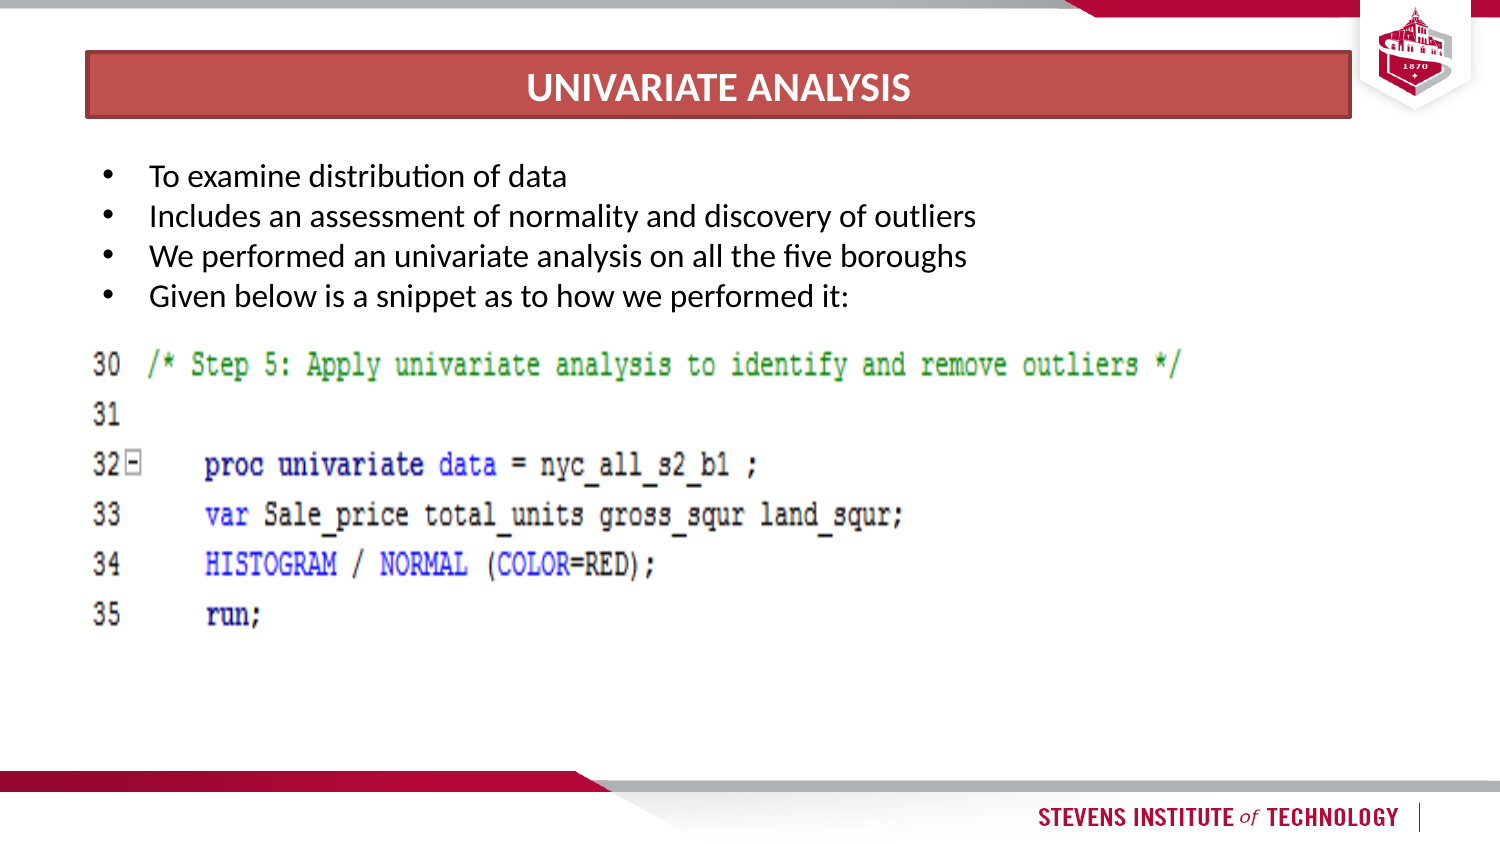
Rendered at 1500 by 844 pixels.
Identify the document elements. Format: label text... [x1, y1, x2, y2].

text_box UNIVARIATE ANALYSIS [85, 50, 1352, 119]
picture [0, 0, 1500, 120]
picture [0, 771, 1500, 844]
text_box To examine distribution of data Includes an assessment of normality and discovery of outliers We performed an univariate analysis on all the five boroughs Given below is a snippet as to how we performed it: [87, 146, 1363, 601]
picture [87, 344, 1248, 635]
